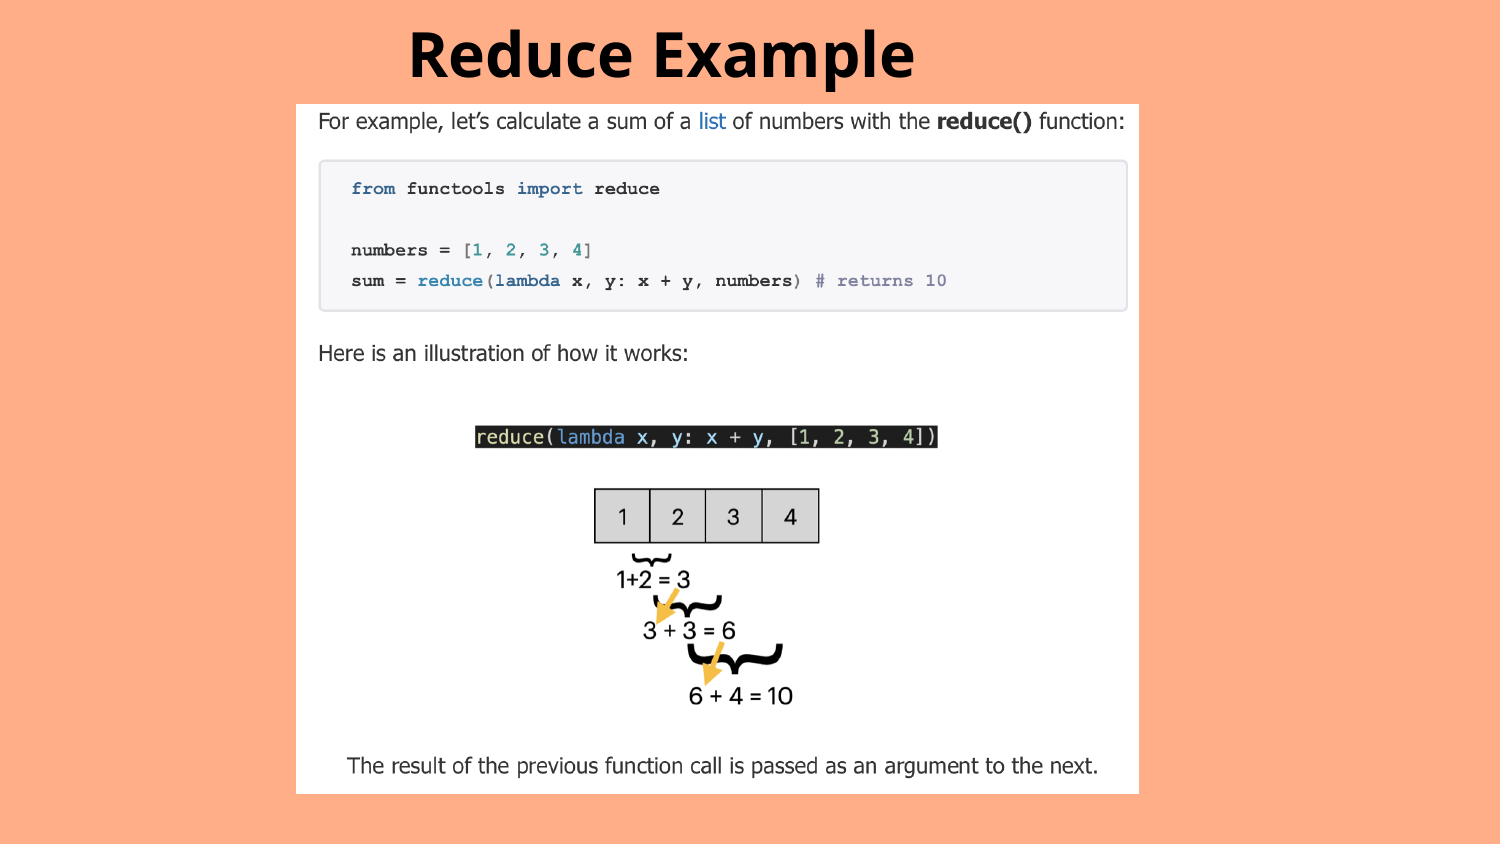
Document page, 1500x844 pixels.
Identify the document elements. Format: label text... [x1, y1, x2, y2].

picture [296, 104, 1139, 794]
title Reduce Example [392, 0, 1228, 105]
